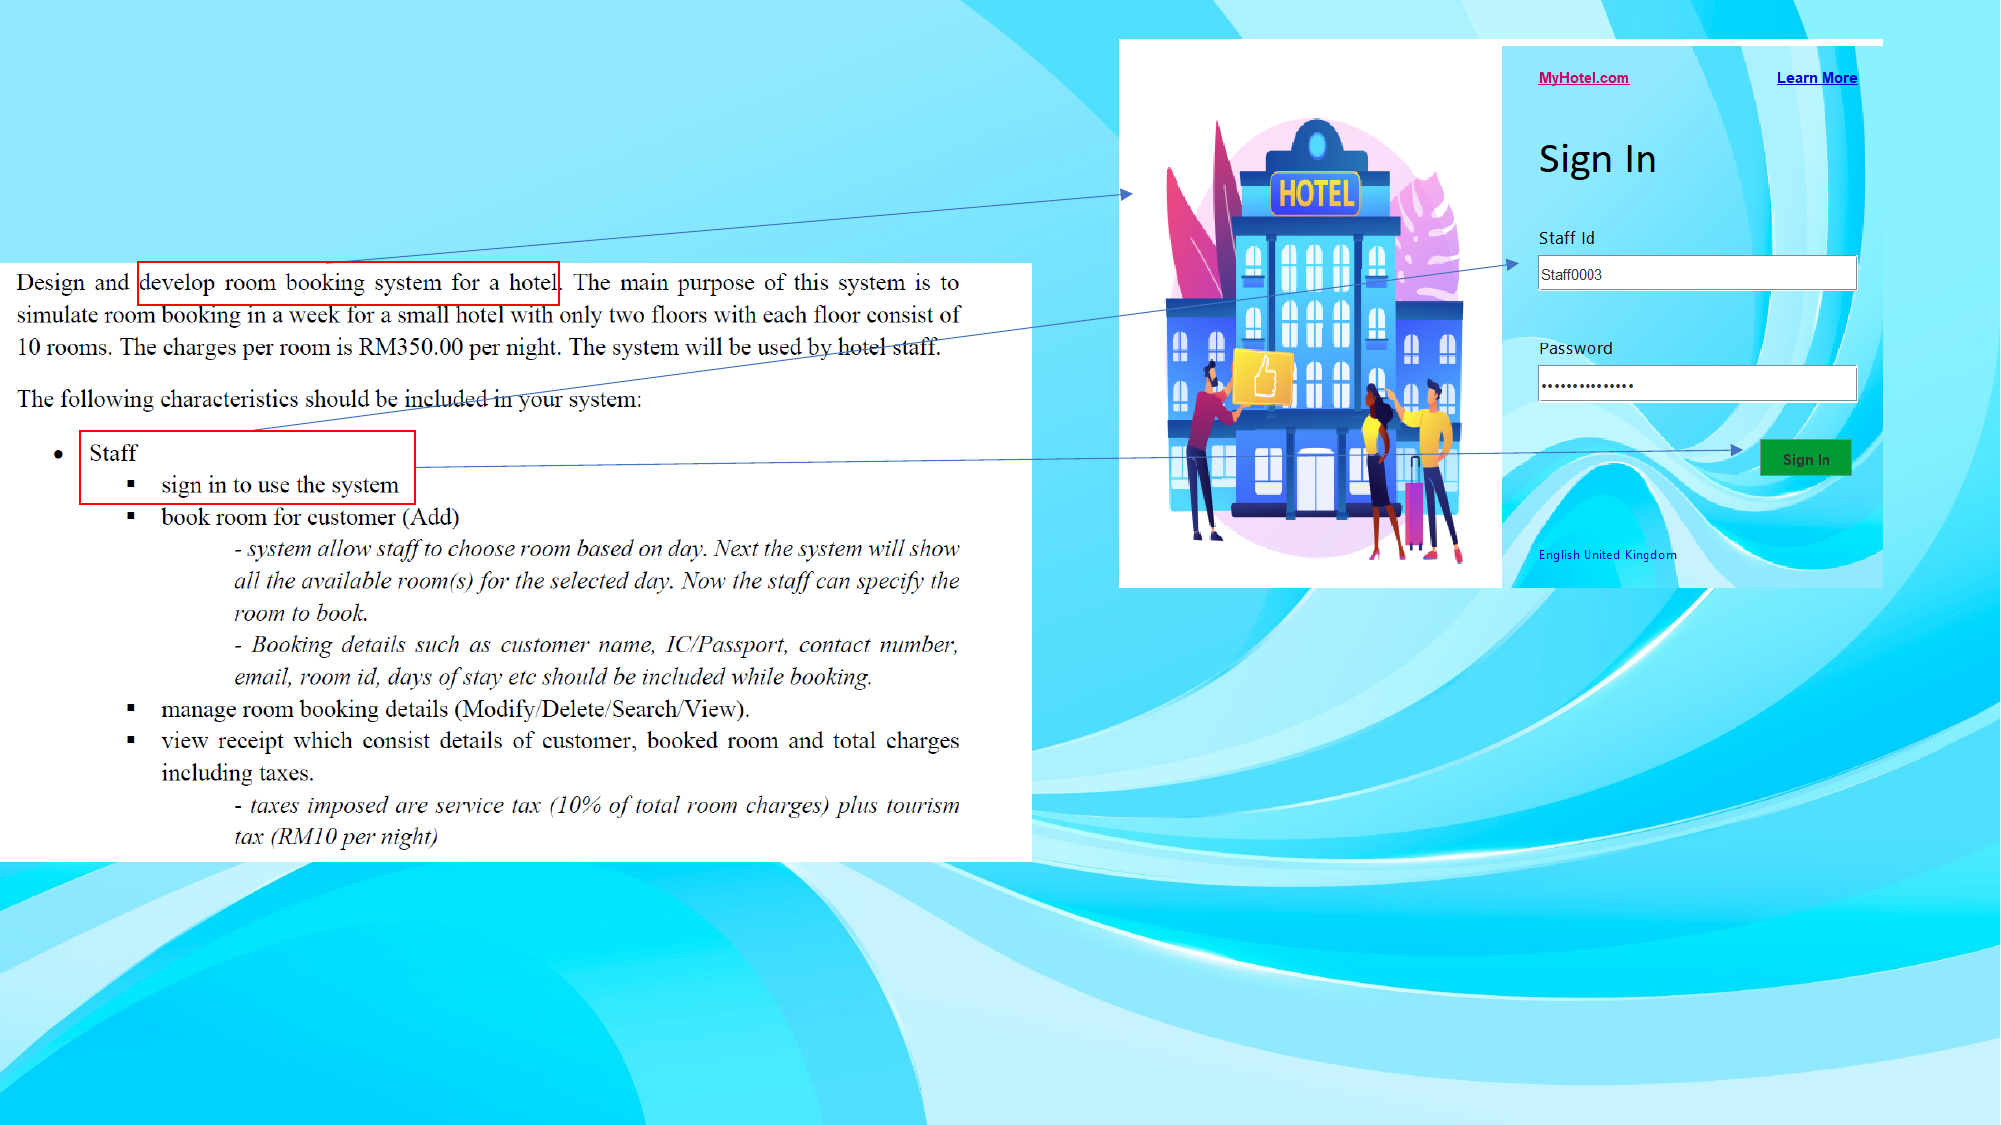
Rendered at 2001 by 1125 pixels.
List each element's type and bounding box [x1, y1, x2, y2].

text_box [414, 449, 1744, 468]
picture [0, 0, 2001, 1125]
text_box [247, 263, 1519, 431]
text_box [326, 193, 1133, 263]
